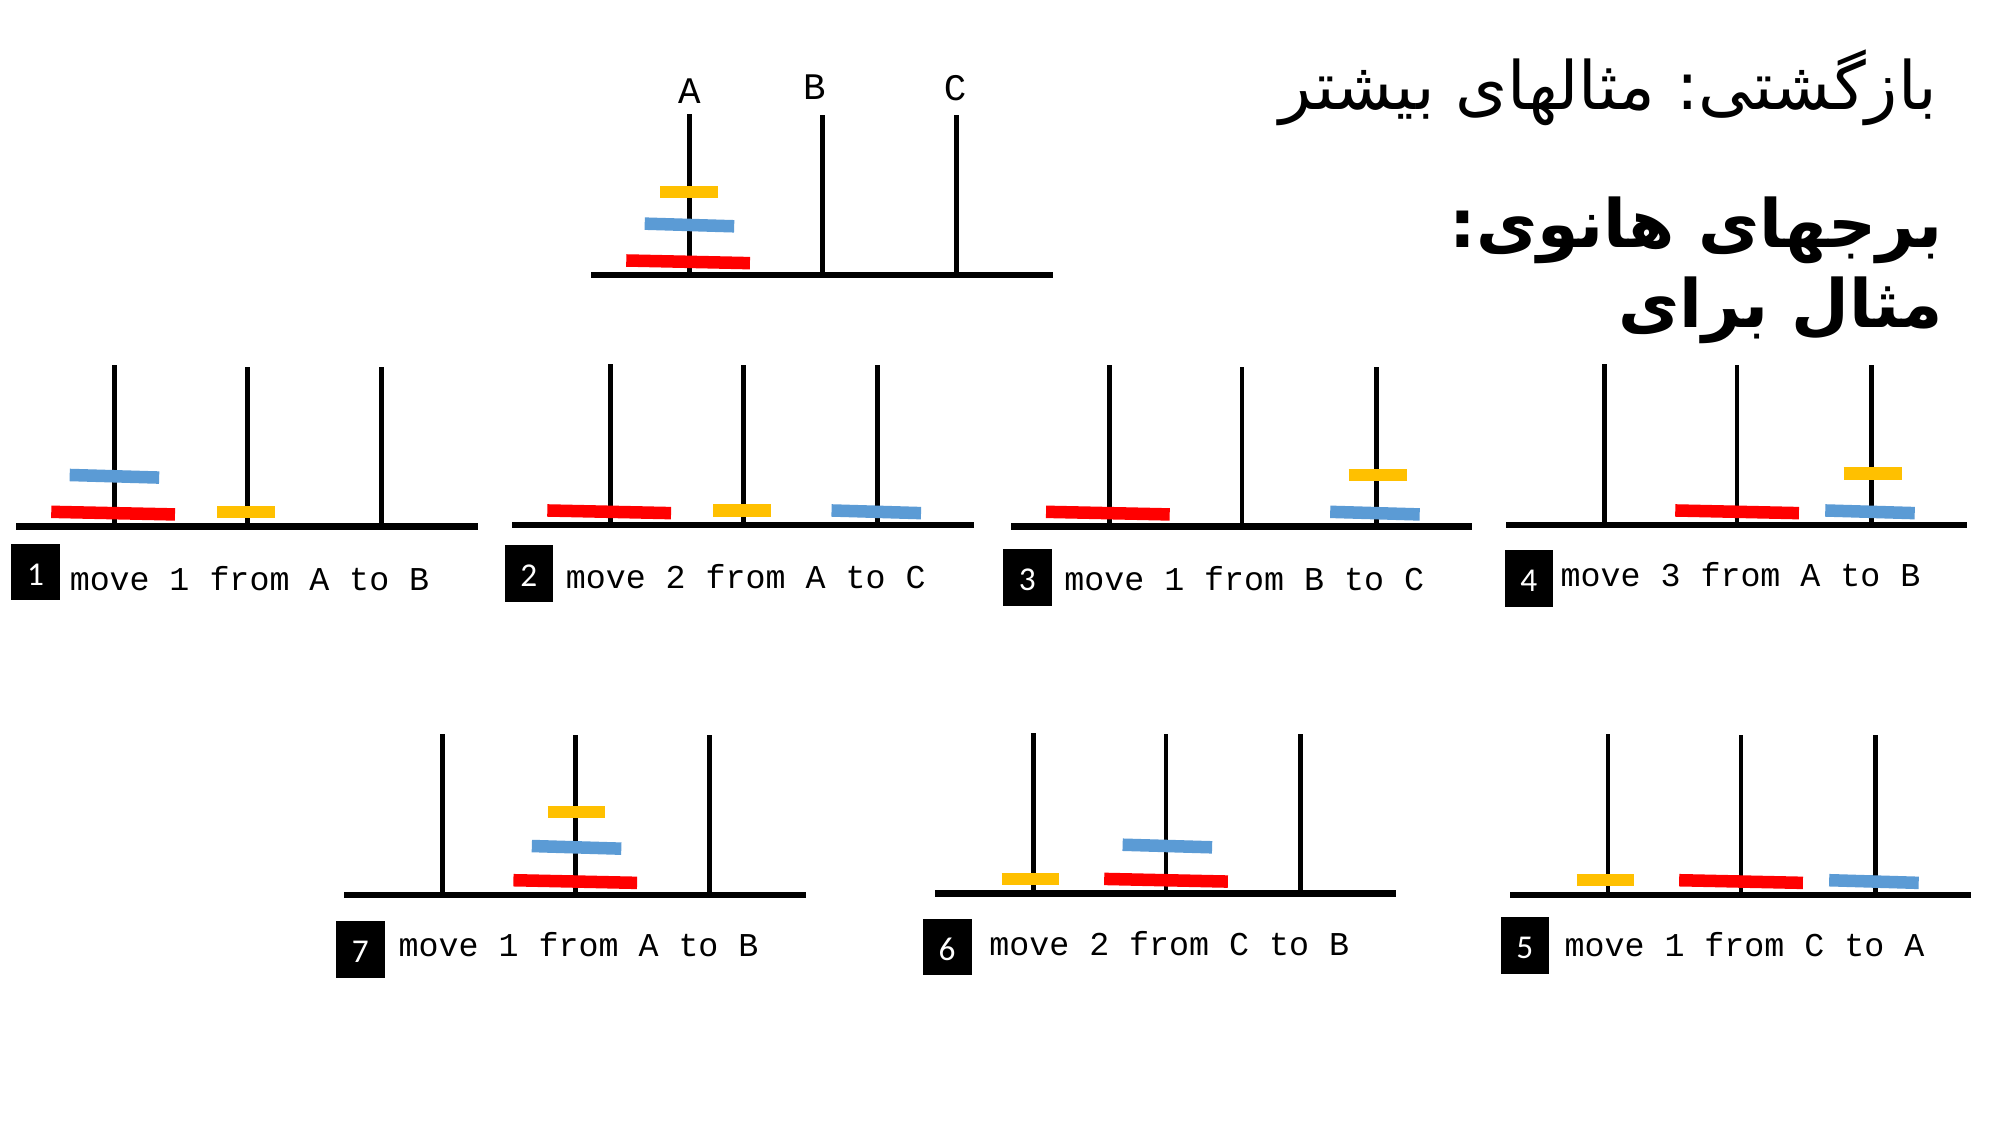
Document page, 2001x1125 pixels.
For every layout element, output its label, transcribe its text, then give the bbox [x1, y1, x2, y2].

text_box B [788, 54, 841, 115]
text_box بازگشتی: مثالهای بیشتر [1264, 35, 1953, 131]
text_box 7 [336, 921, 385, 978]
text_box 1 [11, 544, 60, 600]
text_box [51, 511, 175, 515]
text_box move 2 from A to C [565, 546, 947, 597]
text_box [1104, 878, 1228, 882]
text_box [626, 260, 750, 264]
text_box A [663, 58, 716, 119]
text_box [1330, 511, 1420, 515]
text_box move 1 from A to B [69, 548, 450, 599]
text_box move 1 from B to C [1064, 548, 1445, 599]
text_box move 3 from A to B [1560, 545, 1941, 596]
text_box move 2 from C to B [989, 913, 1370, 964]
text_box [1045, 511, 1170, 515]
text_box 6 [923, 919, 972, 975]
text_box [69, 474, 160, 478]
text_box move 1 from C to A [1564, 914, 1945, 965]
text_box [831, 510, 921, 514]
text_box 4 [1505, 550, 1553, 607]
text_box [547, 510, 671, 514]
text_box 2 [505, 545, 553, 602]
text_box C [929, 55, 982, 116]
text_box 3 [1003, 549, 1052, 606]
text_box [644, 223, 735, 227]
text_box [1675, 510, 1799, 514]
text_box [1825, 510, 1915, 514]
text_box 5 [1501, 917, 1549, 974]
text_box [1122, 844, 1213, 848]
text_box move 1 from A to B [398, 914, 779, 965]
